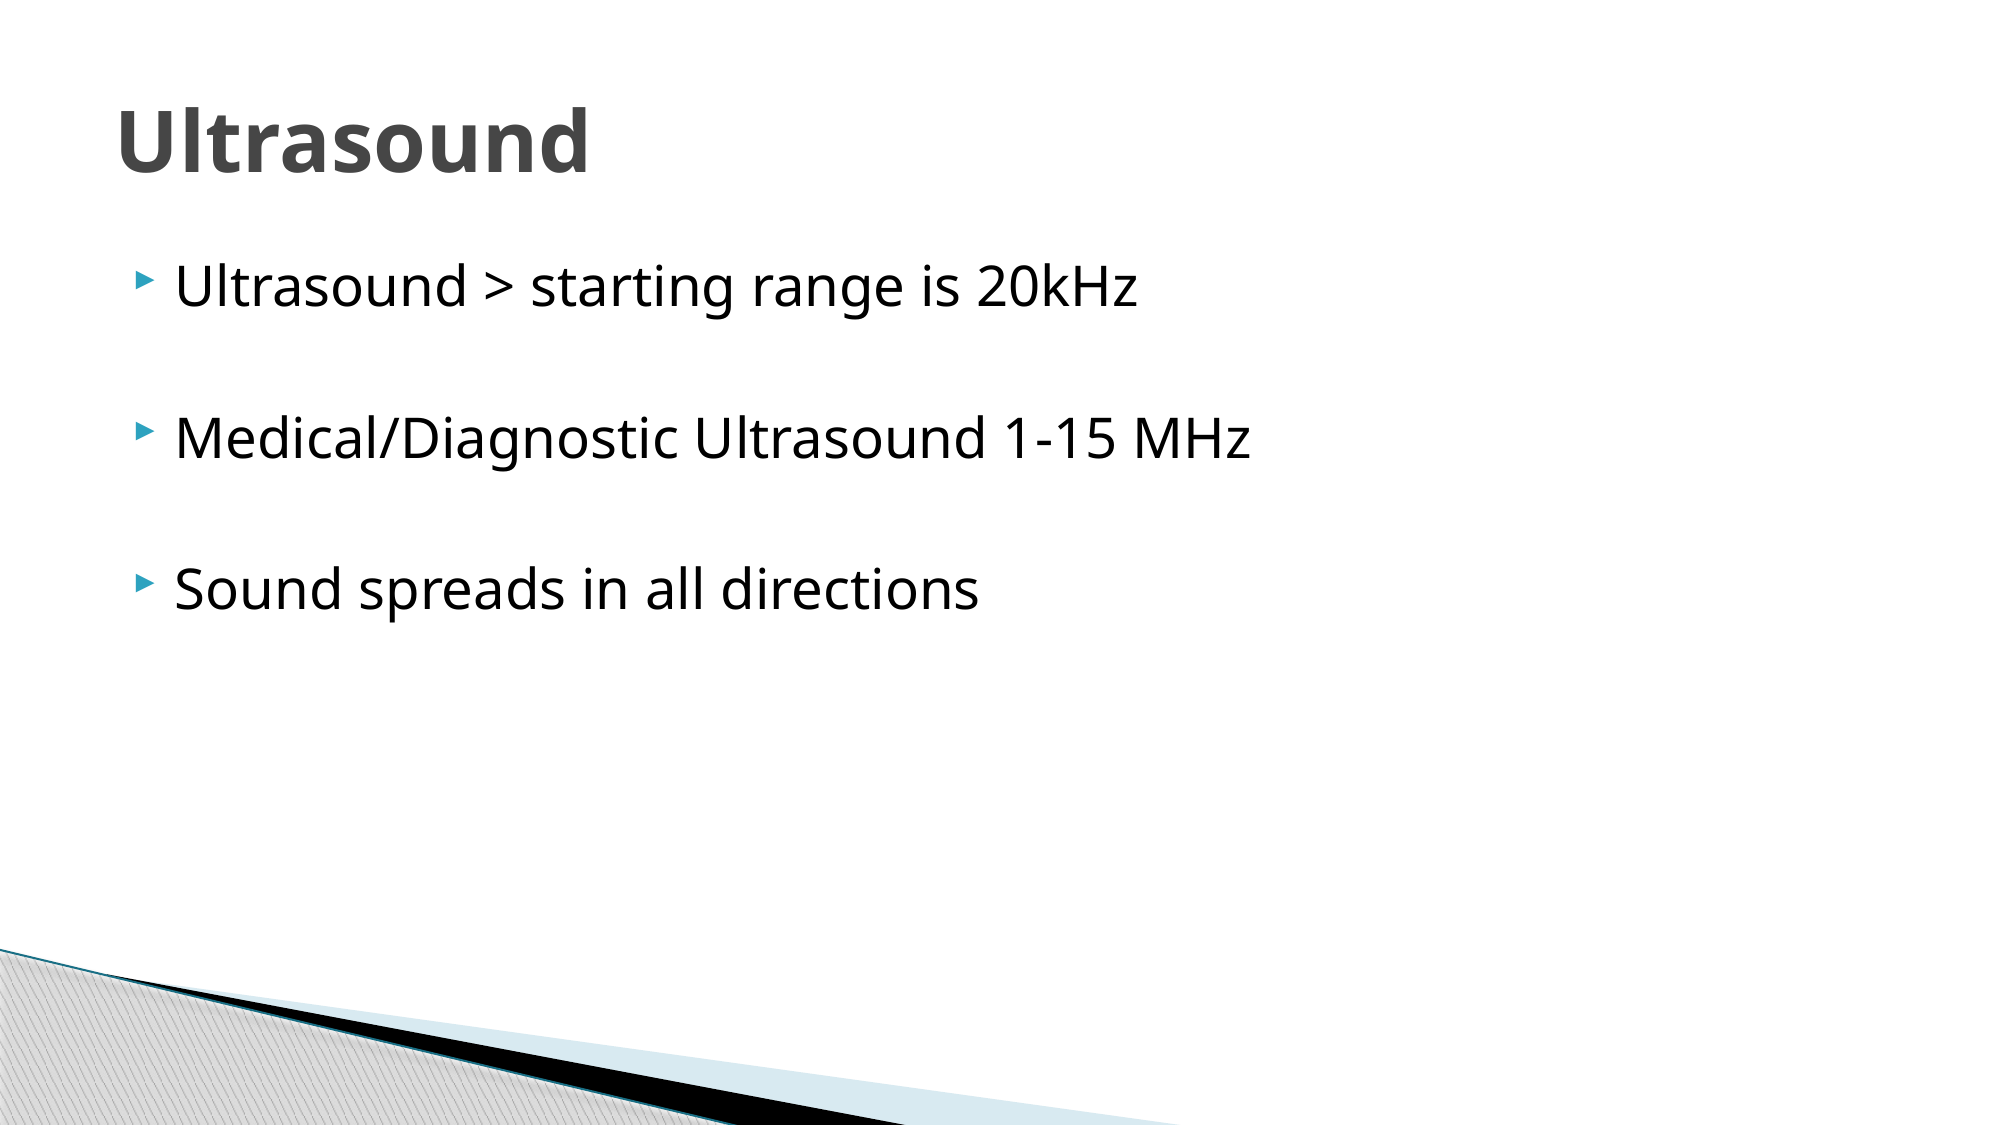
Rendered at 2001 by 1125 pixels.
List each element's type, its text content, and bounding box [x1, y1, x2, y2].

title Ultrasound [99, 45, 1900, 233]
list Ultrasound > starting range is 20kHz Medical/Diagnostic Ultrasound 1-15 MHz Sound spreads in all directions [99, 243, 1900, 986]
